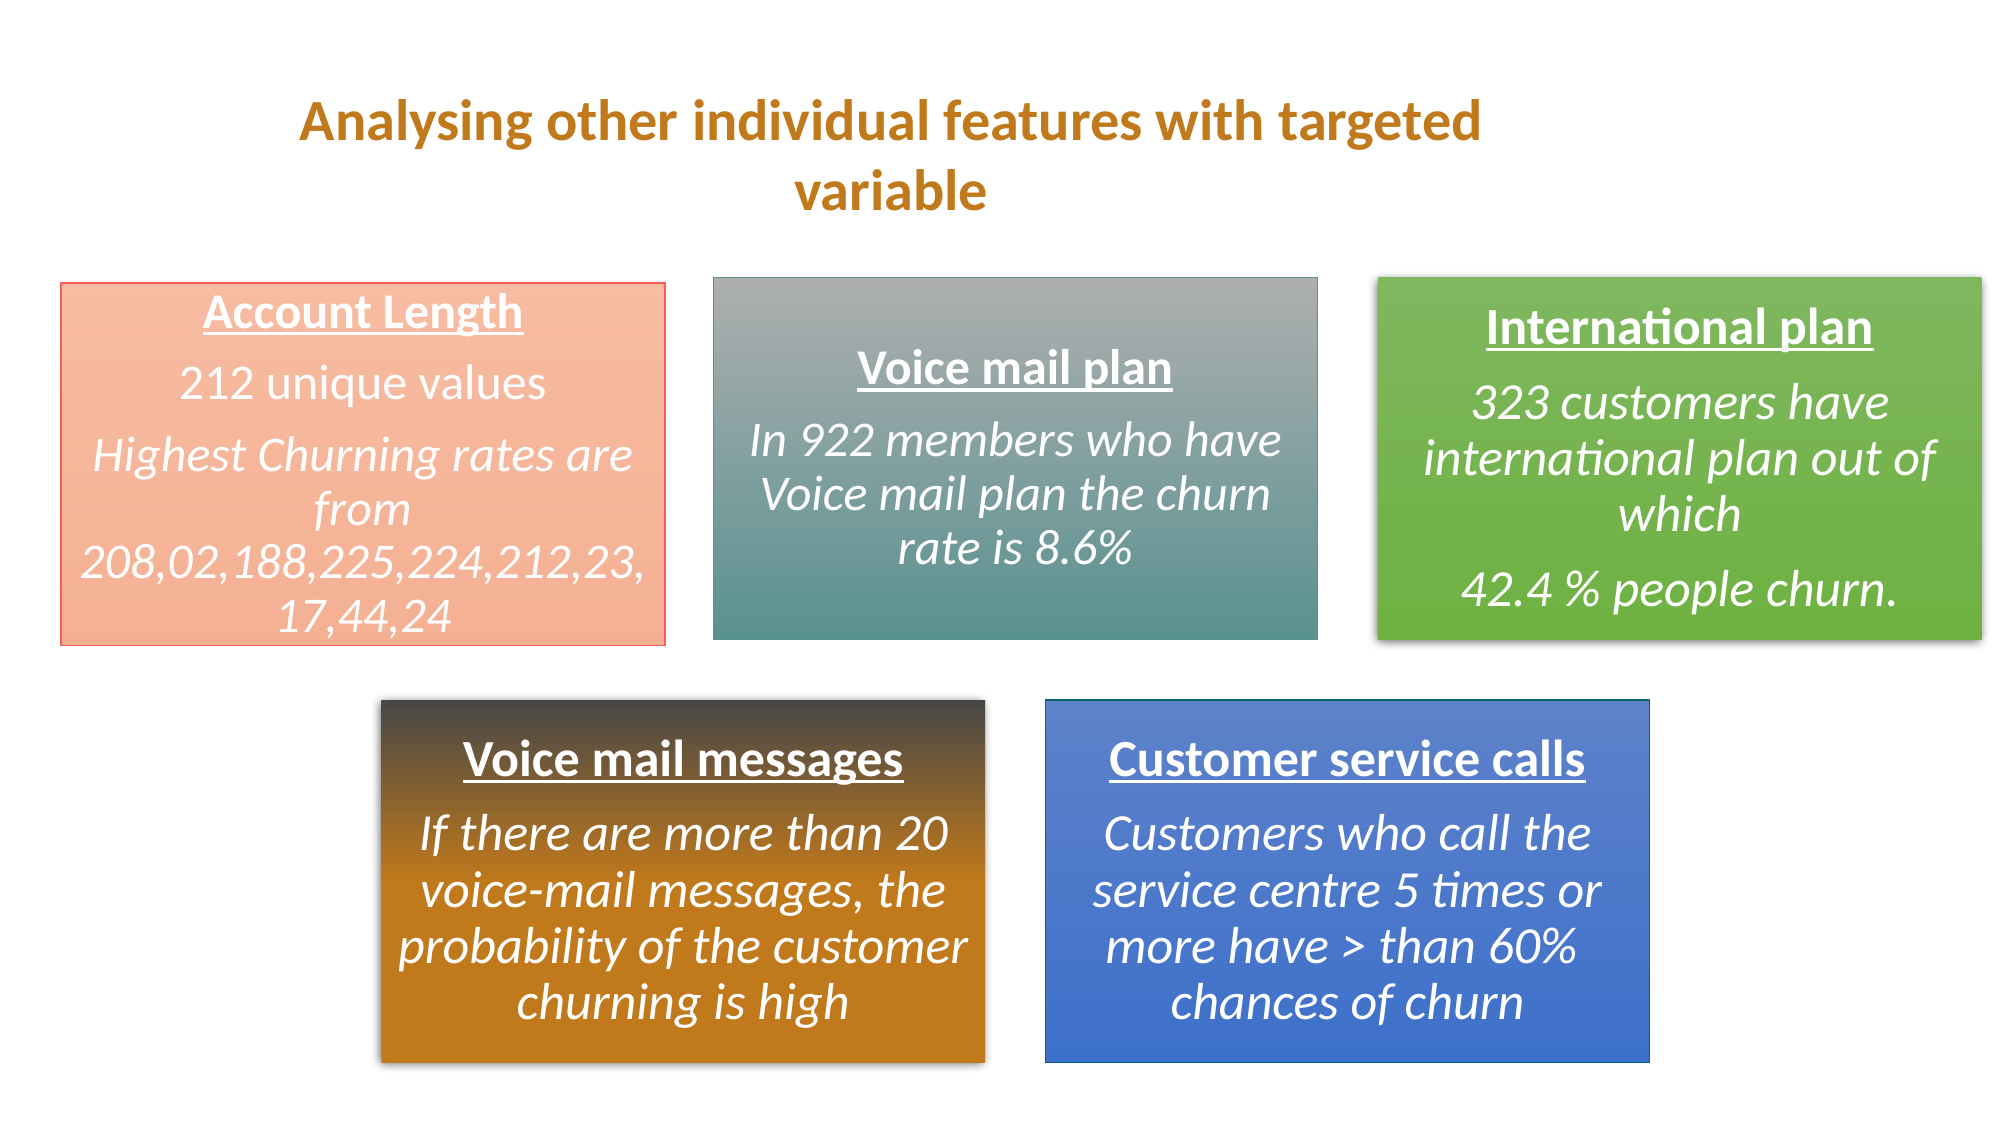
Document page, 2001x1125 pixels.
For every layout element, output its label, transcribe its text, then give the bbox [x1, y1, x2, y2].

text_box Analysing other individual features with targeted variable [210, 74, 1572, 275]
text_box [60, 277, 1982, 1063]
